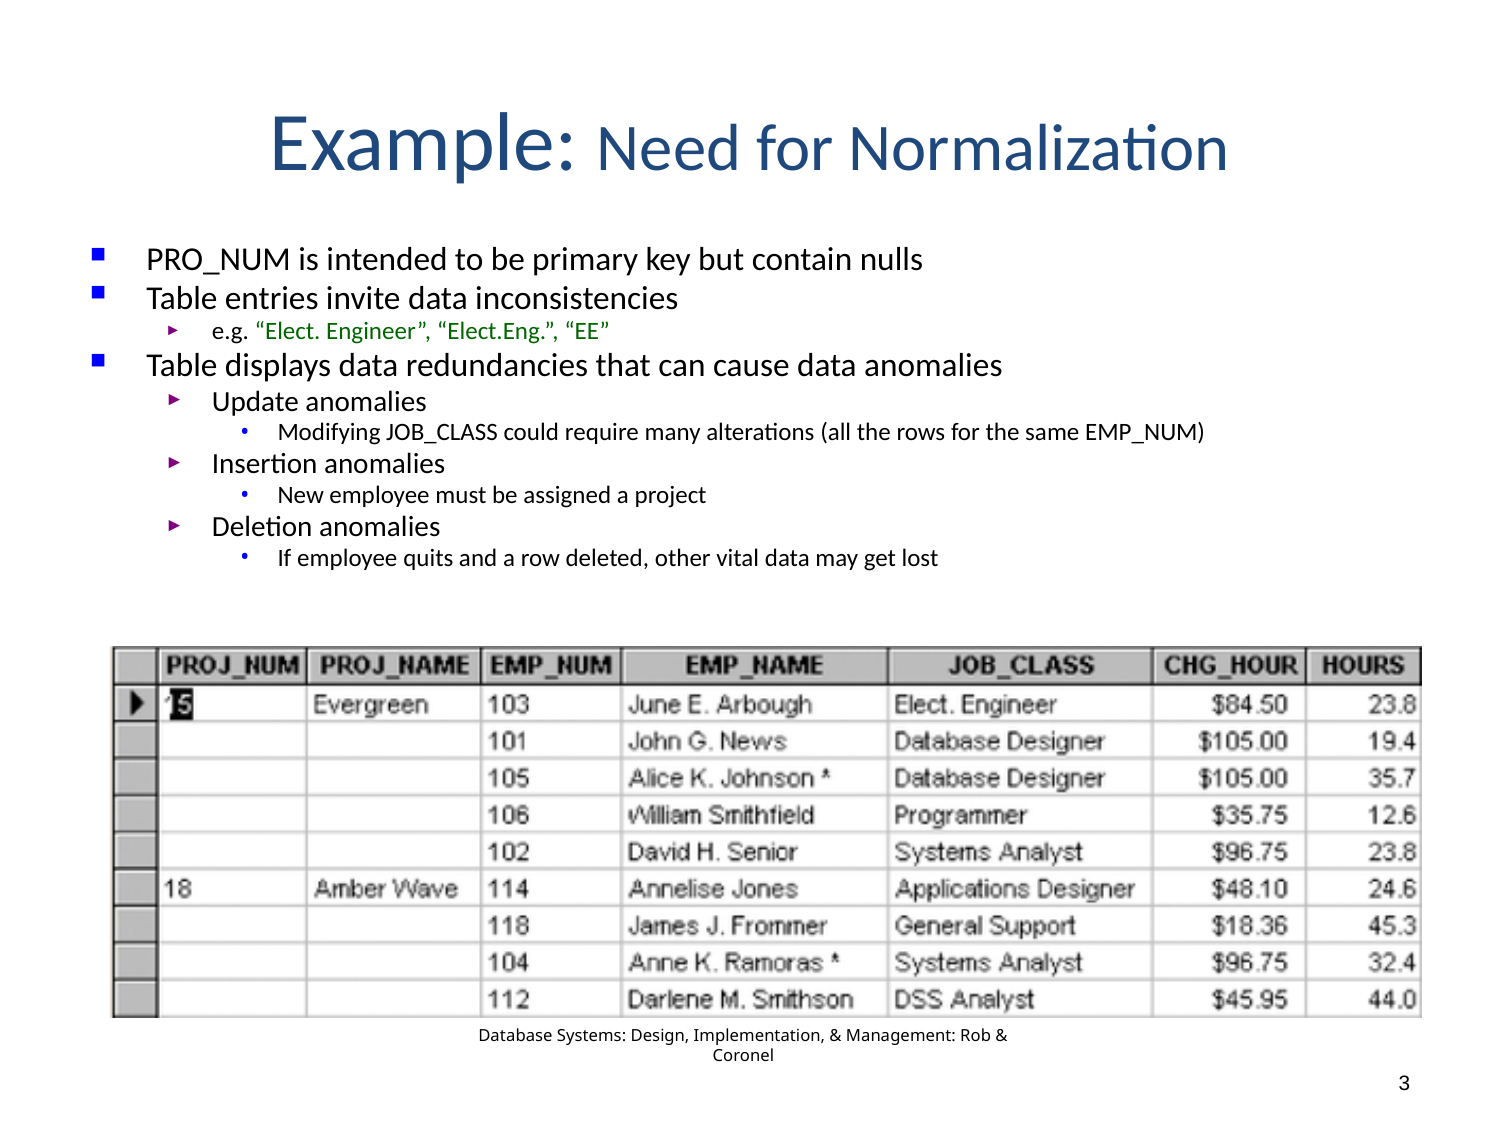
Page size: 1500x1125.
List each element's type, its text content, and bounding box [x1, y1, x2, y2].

title Example: Need for Normalization [74, 62, 1426, 213]
picture [108, 646, 1422, 1019]
text_box Database Systems: Design, Implementation, & Management: Rob & Coronel [446, 1026, 1041, 1073]
slide_number 3 [1362, 1062, 1426, 1103]
list PRO_NUM is intended to be primary key but contain nulls Table entries invite data inconsistencies e.g. “Elect. Engineer”, “Elect.Eng.”, “EE” Table displays data redundancies that can cause data anomalies Update anomalies Modifying JOB_CLASS could require many alterations (all the rows for the same EMP_NUM) Insertion anomalies New employee must be assigned a project Deletion anomalies If employee quits and a row deleted, other vital data may get lost [75, 237, 1428, 627]
